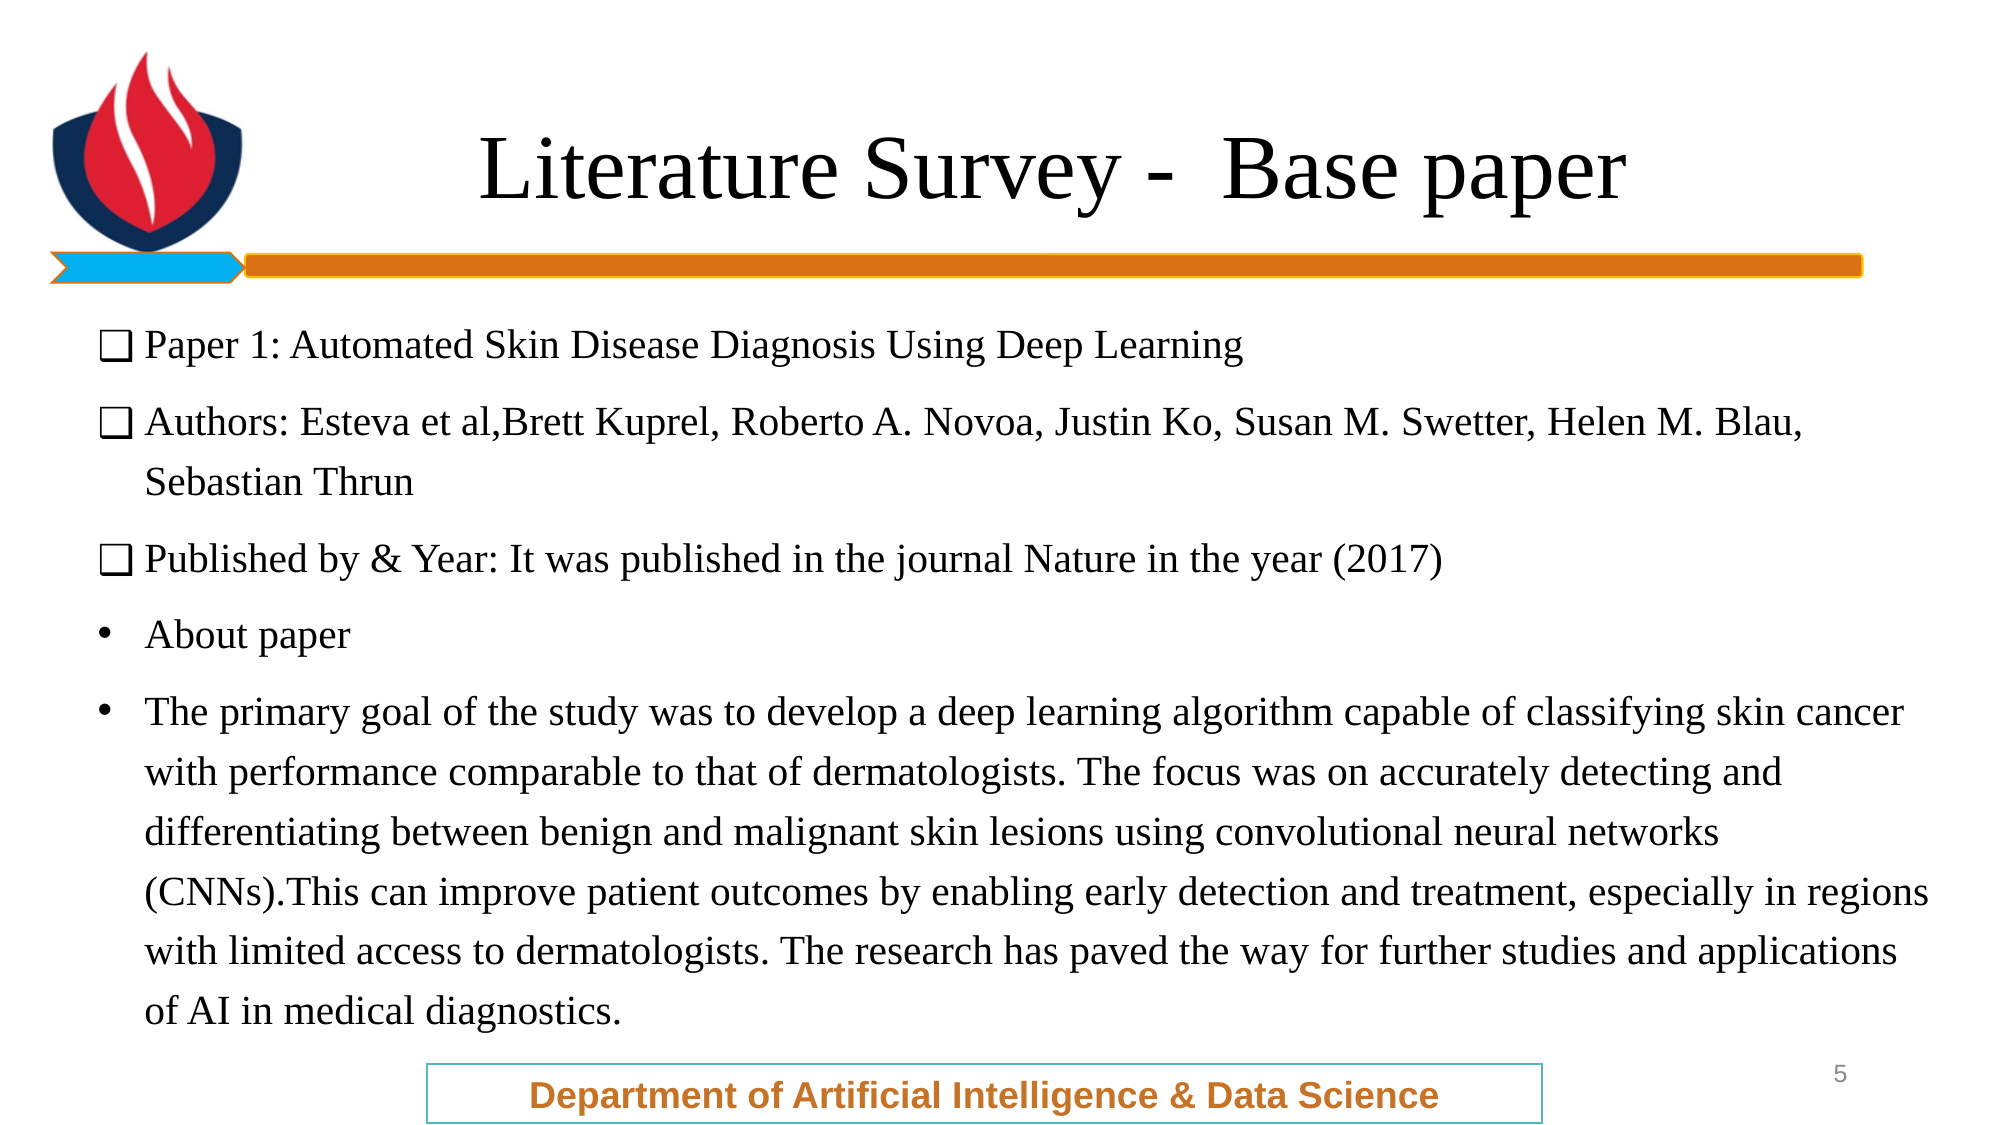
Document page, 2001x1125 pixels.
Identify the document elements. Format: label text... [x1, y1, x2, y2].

picture [52, 52, 245, 261]
slide_number 5 [1412, 1042, 1863, 1103]
text_box Department of Artificial Intelligence & Data Science [427, 1063, 1542, 1124]
list Paper 1: Automated Skin Disease Diagnosis Using Deep Learning Authors: Esteva et al,Brett Kuprel, Roberto A. Novoa, Justin Ko, Susan M. Swetter, Helen M. Blau, Sebastian Thrun Published by & Year: It was published in the journal Nature in the year (2017) About paper The primary goal of the study was to develop a deep learning algorithm capable of classifying skin cancer with performance comparable to that of dermatologists. The focus was on accurately detecting and differentiating between benign and malignant skin lesions using convolutional neural networks (CNNs).This can improve patient outcomes by enabling early detection and treatment, especially in regions with limited access to dermatologists. The research has paved the way for further studies and applications of AI in medical diagnostics. [67, 299, 1954, 1043]
title Literature Survey - Base paper [244, 59, 1863, 278]
